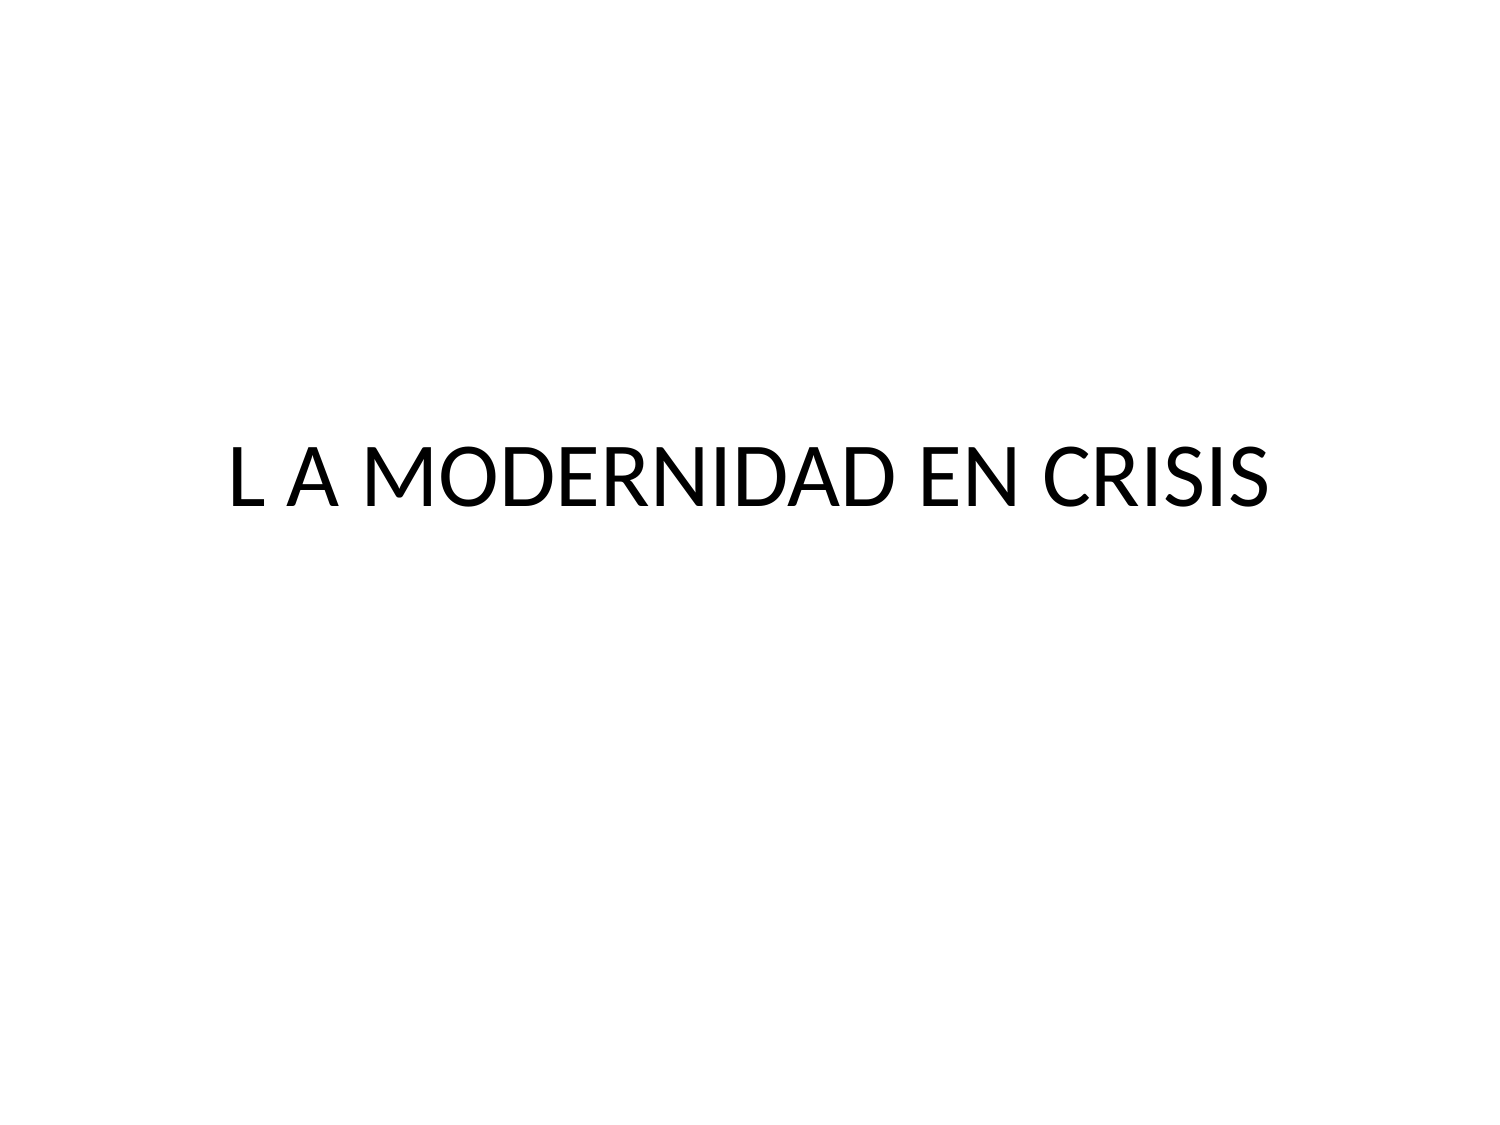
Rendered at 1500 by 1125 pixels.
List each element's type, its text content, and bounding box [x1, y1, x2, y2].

title L A MODERNIDAD EN CRISIS [112, 349, 1388, 591]
